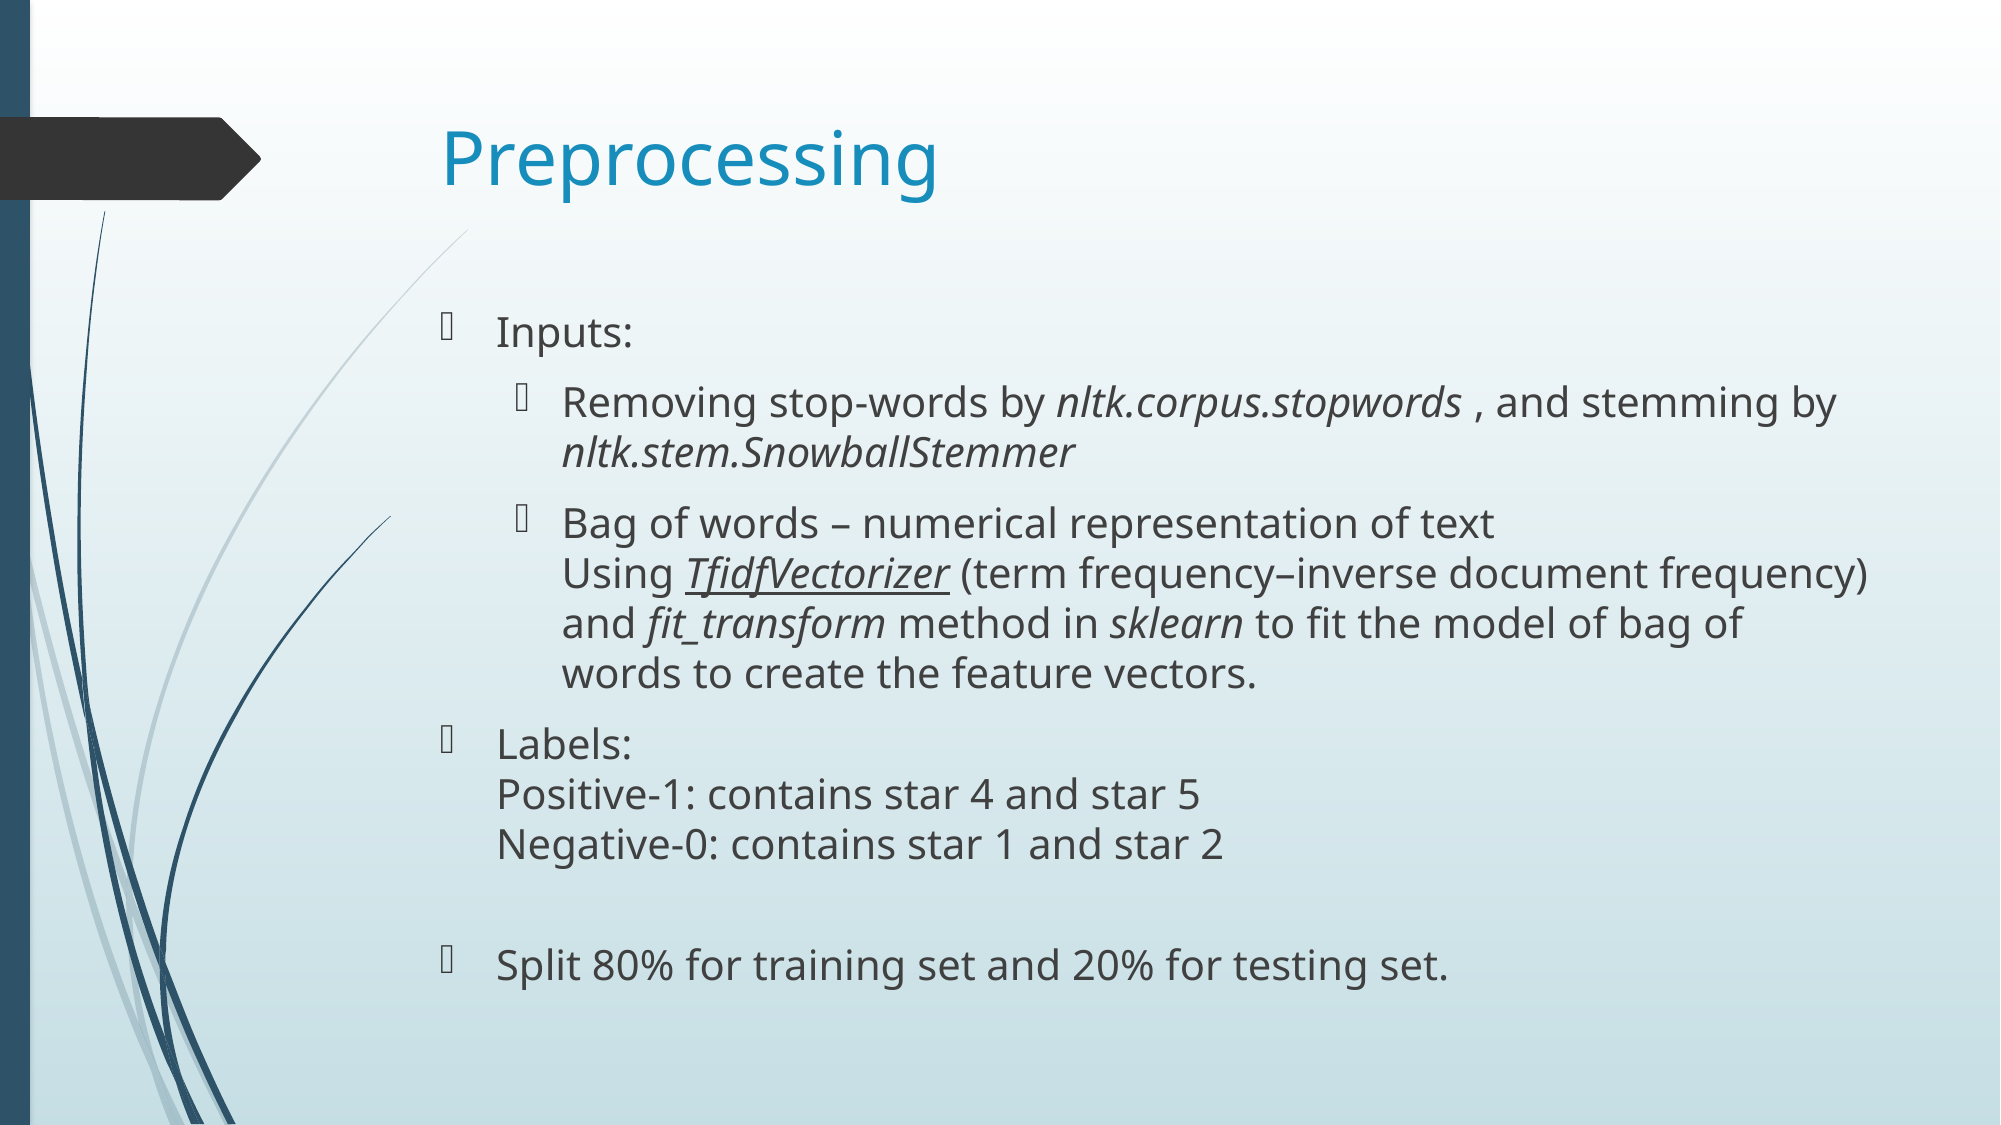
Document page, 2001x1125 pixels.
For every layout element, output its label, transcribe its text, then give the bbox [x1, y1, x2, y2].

title Preprocessing [425, 102, 1888, 297]
list Inputs: Removing stop-words by nltk.corpus.stopwords , and stemming by nltk.stem.SnowballStemmer Bag of words – numerical representation of text Using TfidfVectorizer (term frequency–inverse document frequency) and fit_transform method in sklearn to fit the model of bag of words to create the feature vectors. Labels: Positive-1: contains star 4 and star 5 Negative-0: contains star 1 and star 2 Split 80% for training set and 20% for testing set. [424, 297, 1888, 1088]
